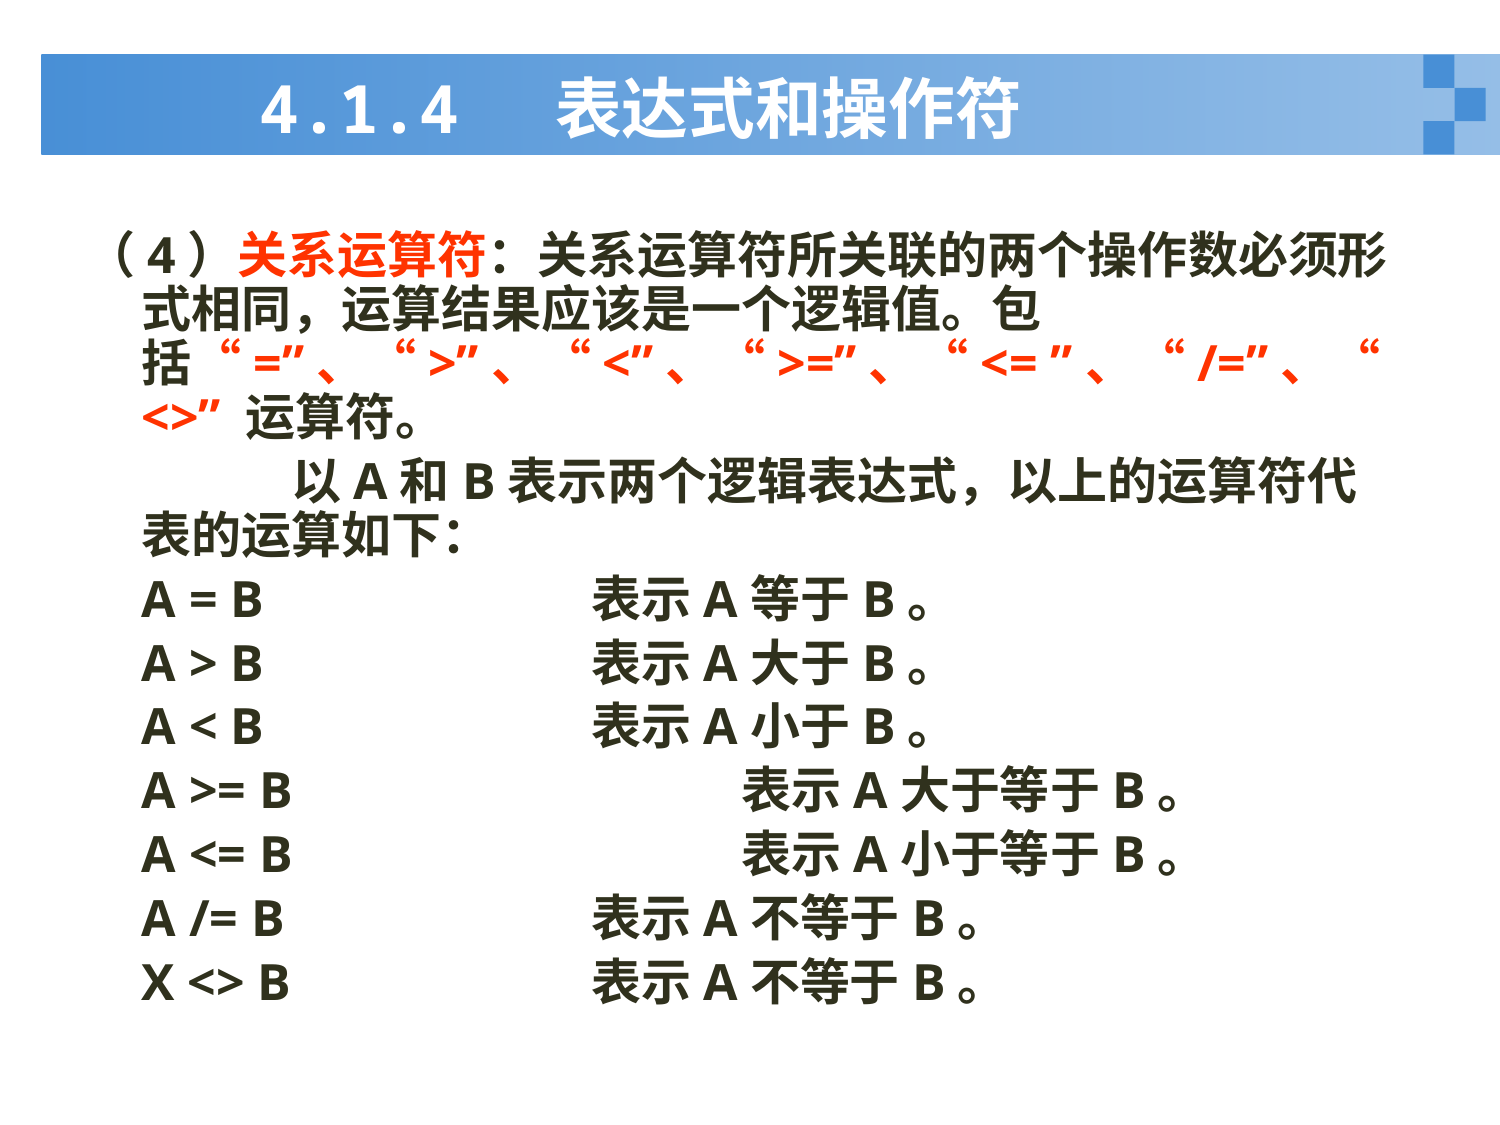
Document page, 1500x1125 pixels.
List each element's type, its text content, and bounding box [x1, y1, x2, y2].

list （4）关系运算符：关系运算符所关联的两个操作数必须形式相同，运算结果应该是一个逻辑值。包括“=”、“>”、“<”、“>=”、“<= ”、“/=”、“ <>” 运算符。 以A和B表示两个逻辑表达式，以上的运算符代表的运算如下： A = B 表示A等于B。 A > B 表示A大于B。 A < B 表示A小于B。 A >= B 表示A大于等于B。 A <= B 表示A小于等于B。 A /= B 表示A不等于B。 X <> B 表示A不等于B。 [70, 222, 1421, 1084]
title 4.1.4 表达式和操作符 [53, 78, 1229, 216]
